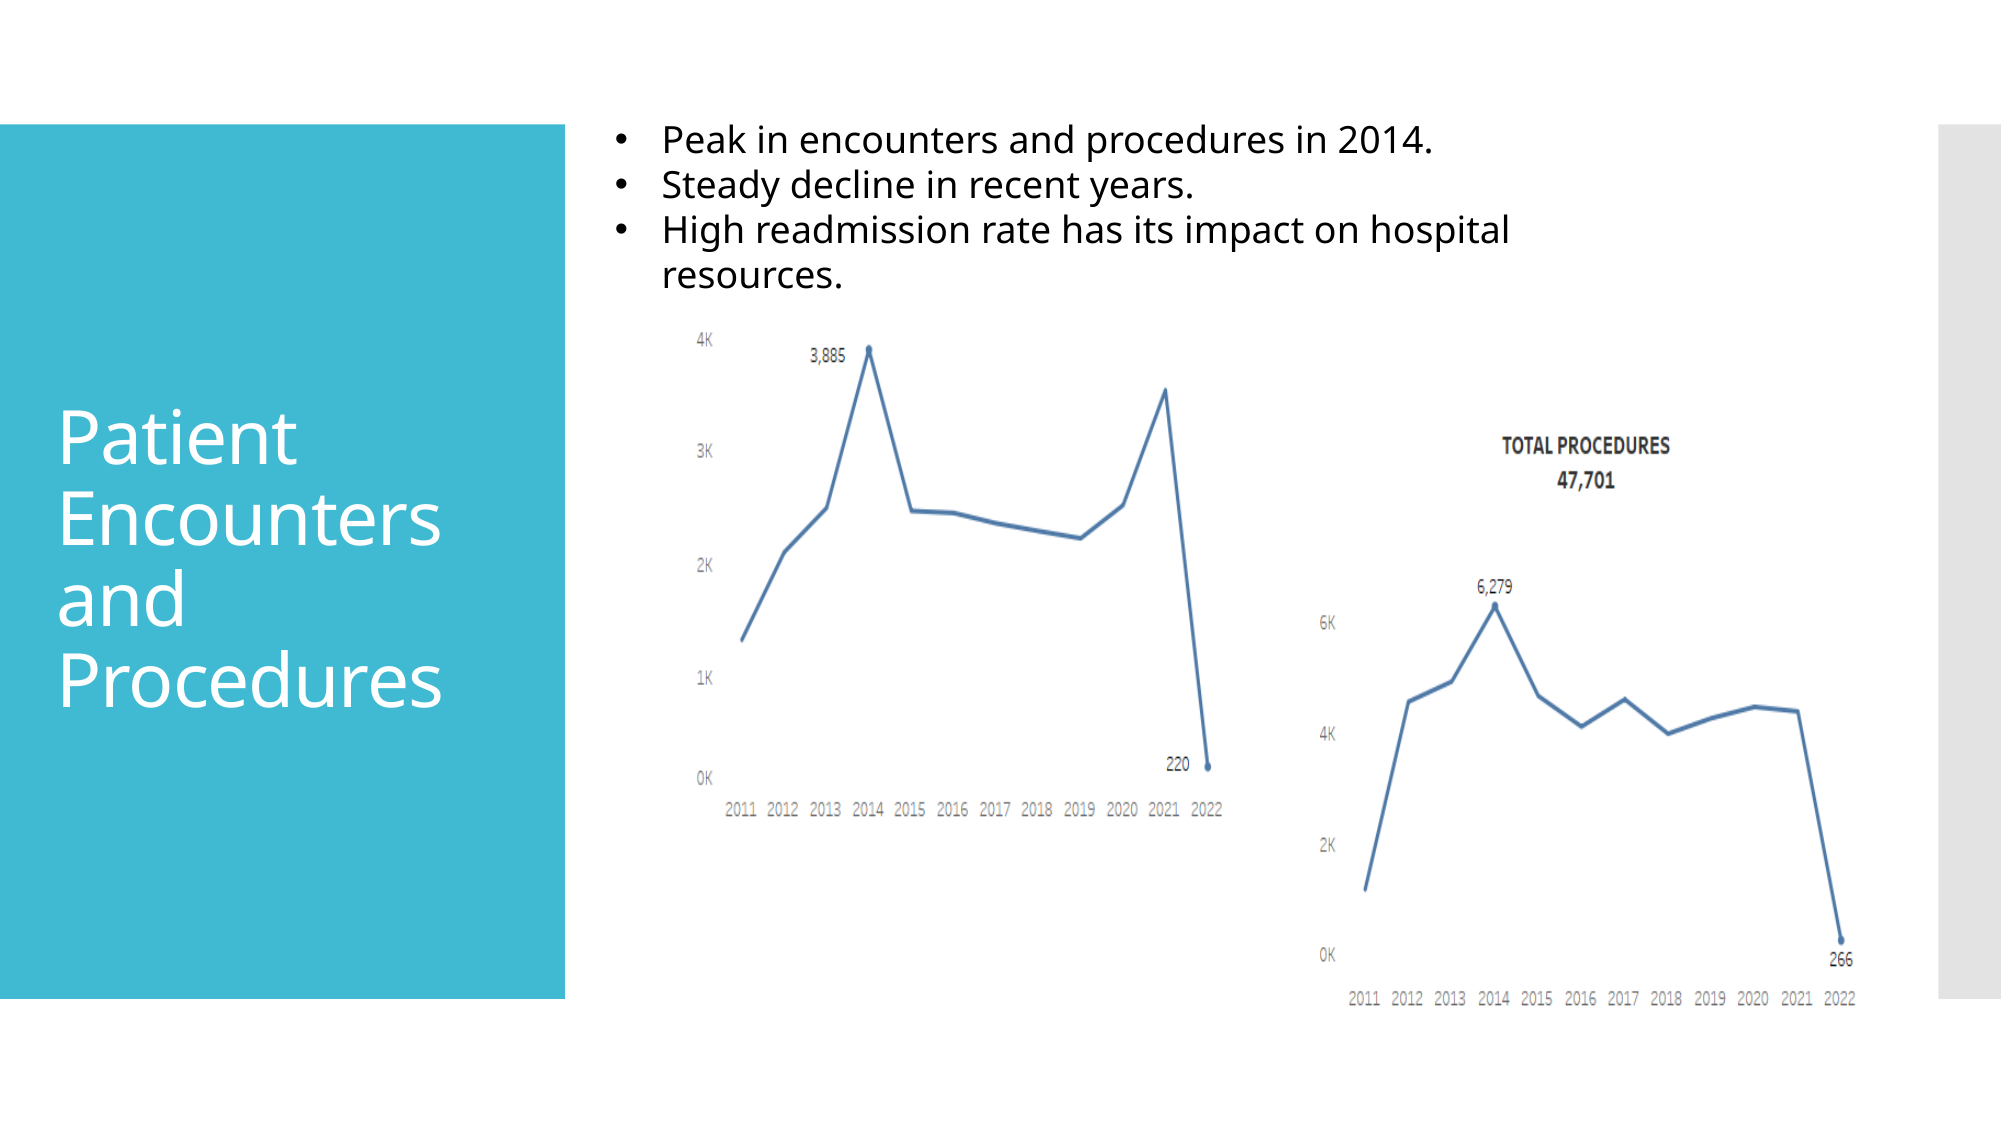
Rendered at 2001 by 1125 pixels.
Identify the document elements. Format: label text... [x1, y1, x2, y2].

title Patient Encounters and Procedures [41, 184, 525, 940]
picture [1320, 426, 1859, 1015]
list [695, 305, 1234, 829]
text_box Peak in encounters and procedures in 2014. Steady decline in recent years. High readmission rate has its impact on hospital resources. [524, 63, 1671, 304]
